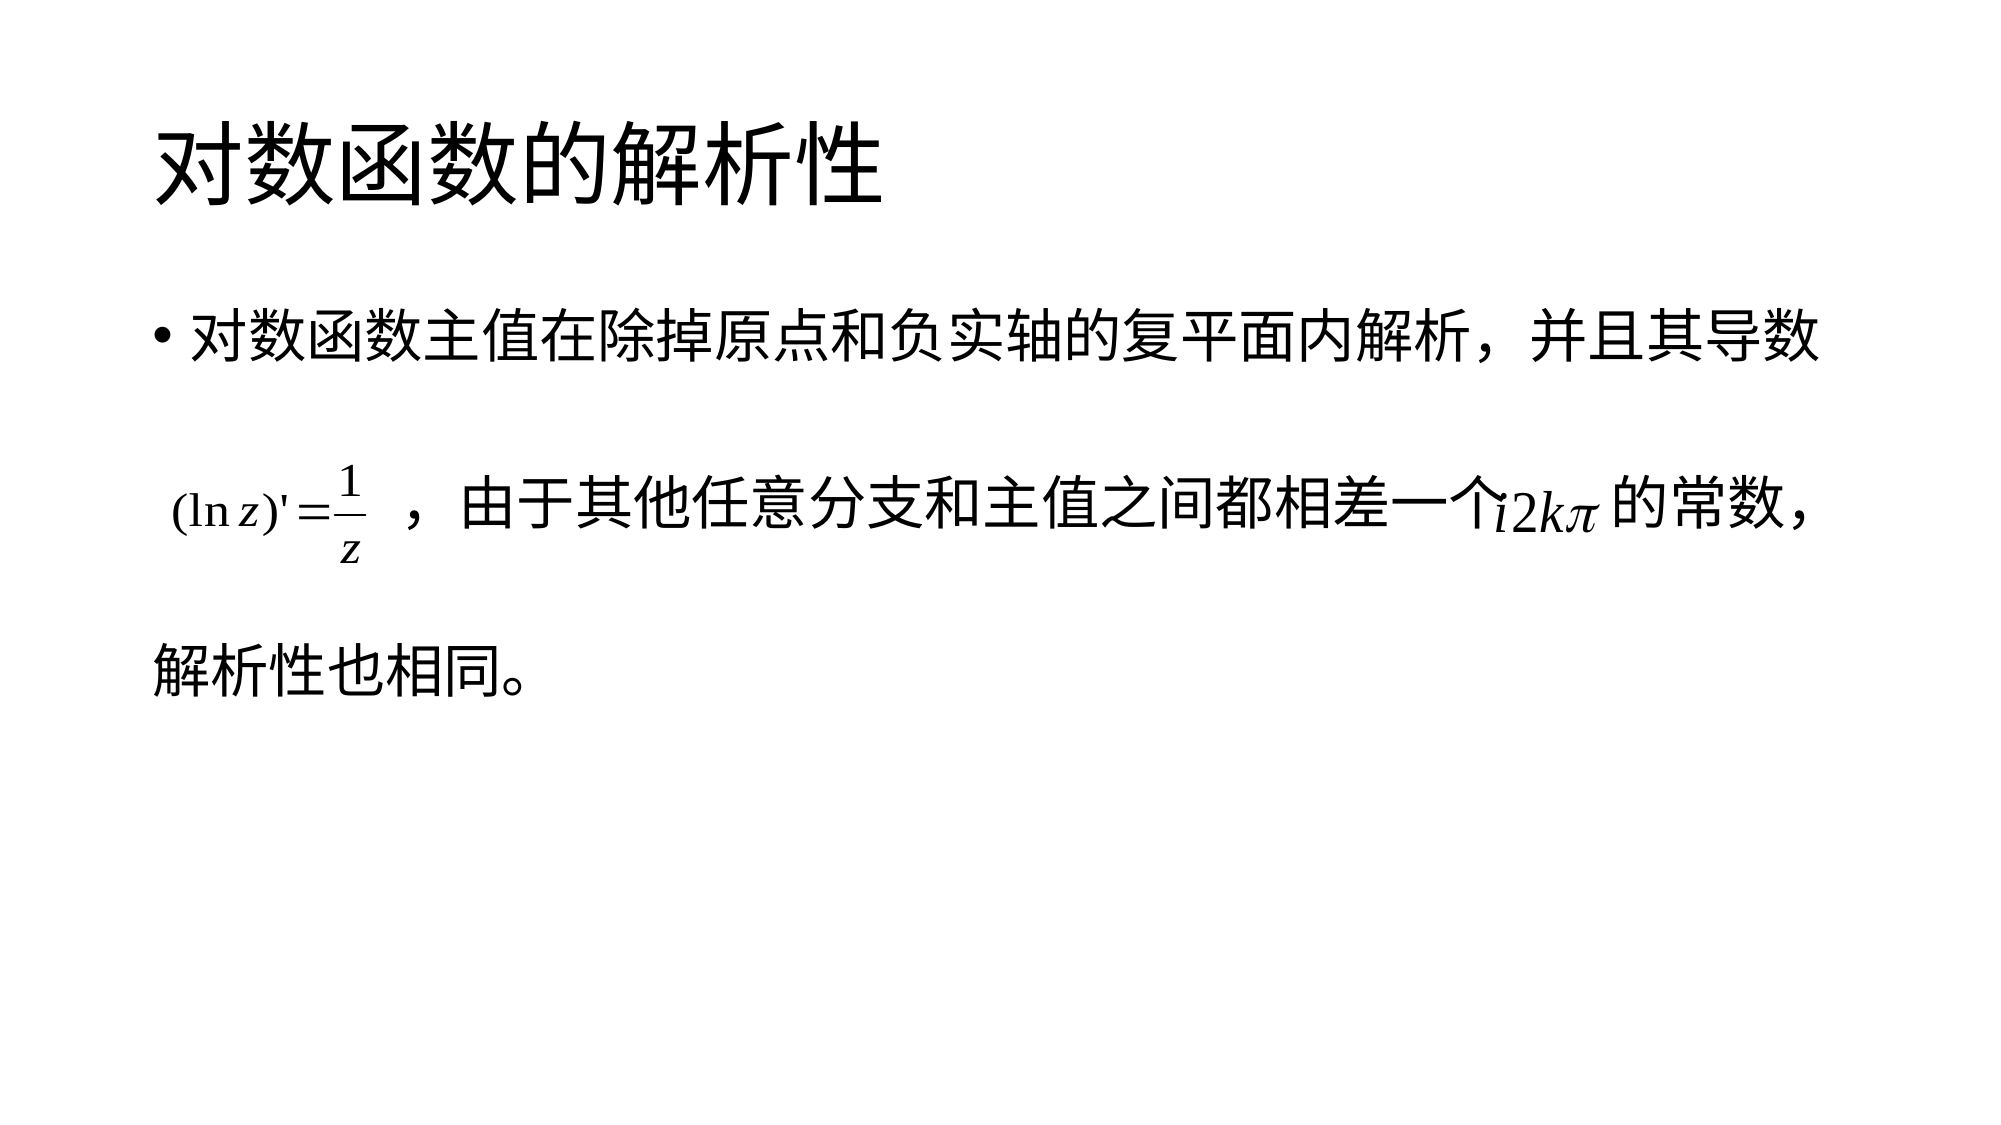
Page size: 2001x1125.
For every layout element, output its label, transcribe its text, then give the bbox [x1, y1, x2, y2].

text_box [163, 451, 376, 574]
title 对数函数的解析性 [137, 59, 1863, 278]
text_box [1486, 478, 1611, 548]
list 对数函数主值在除掉原点和负实轴的复平面内解析，并且其导数 ，由于其他任意分支和主值之间都相差一个 的常数， 解析性也相同。 [137, 299, 1863, 1014]
